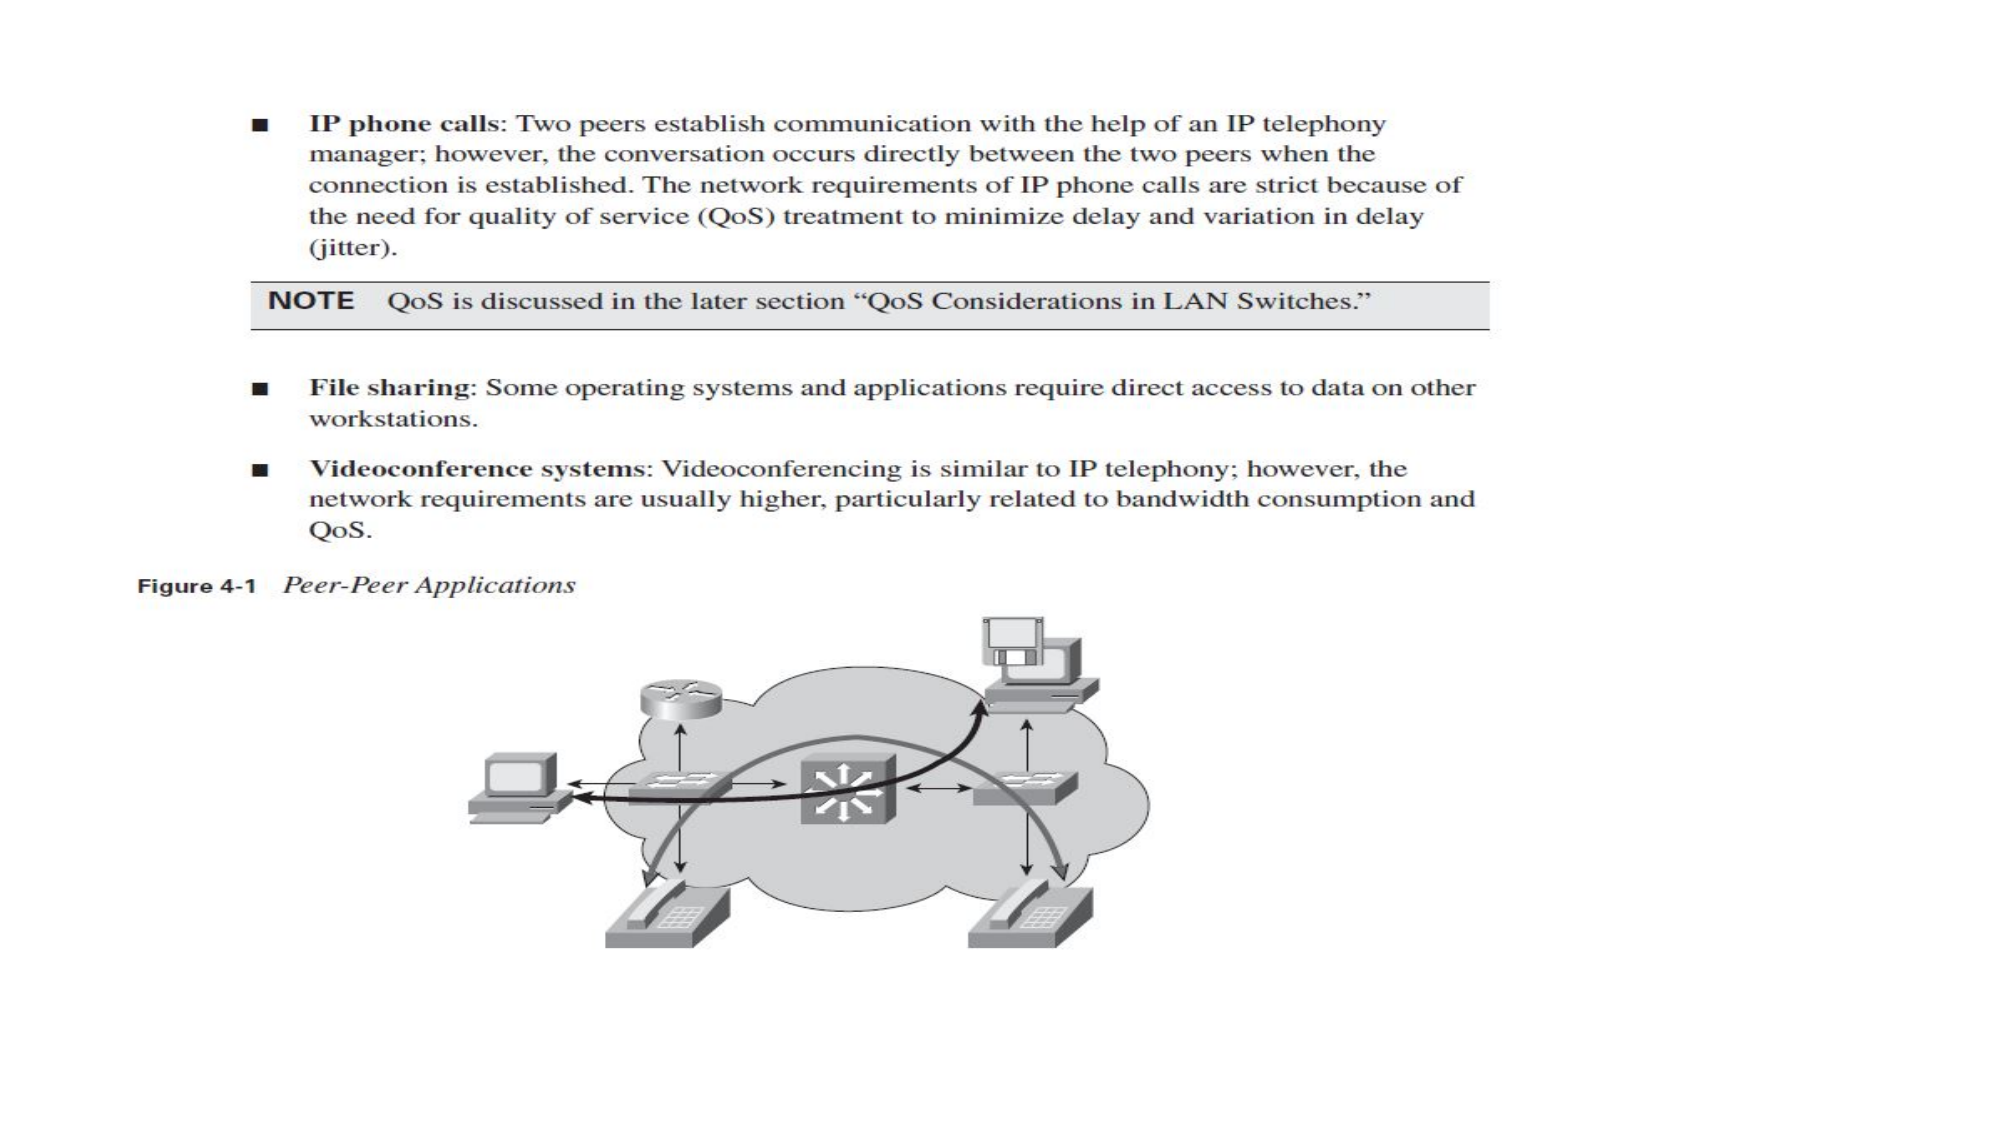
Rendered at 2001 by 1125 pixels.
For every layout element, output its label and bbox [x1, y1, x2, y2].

list [84, 69, 1548, 1007]
